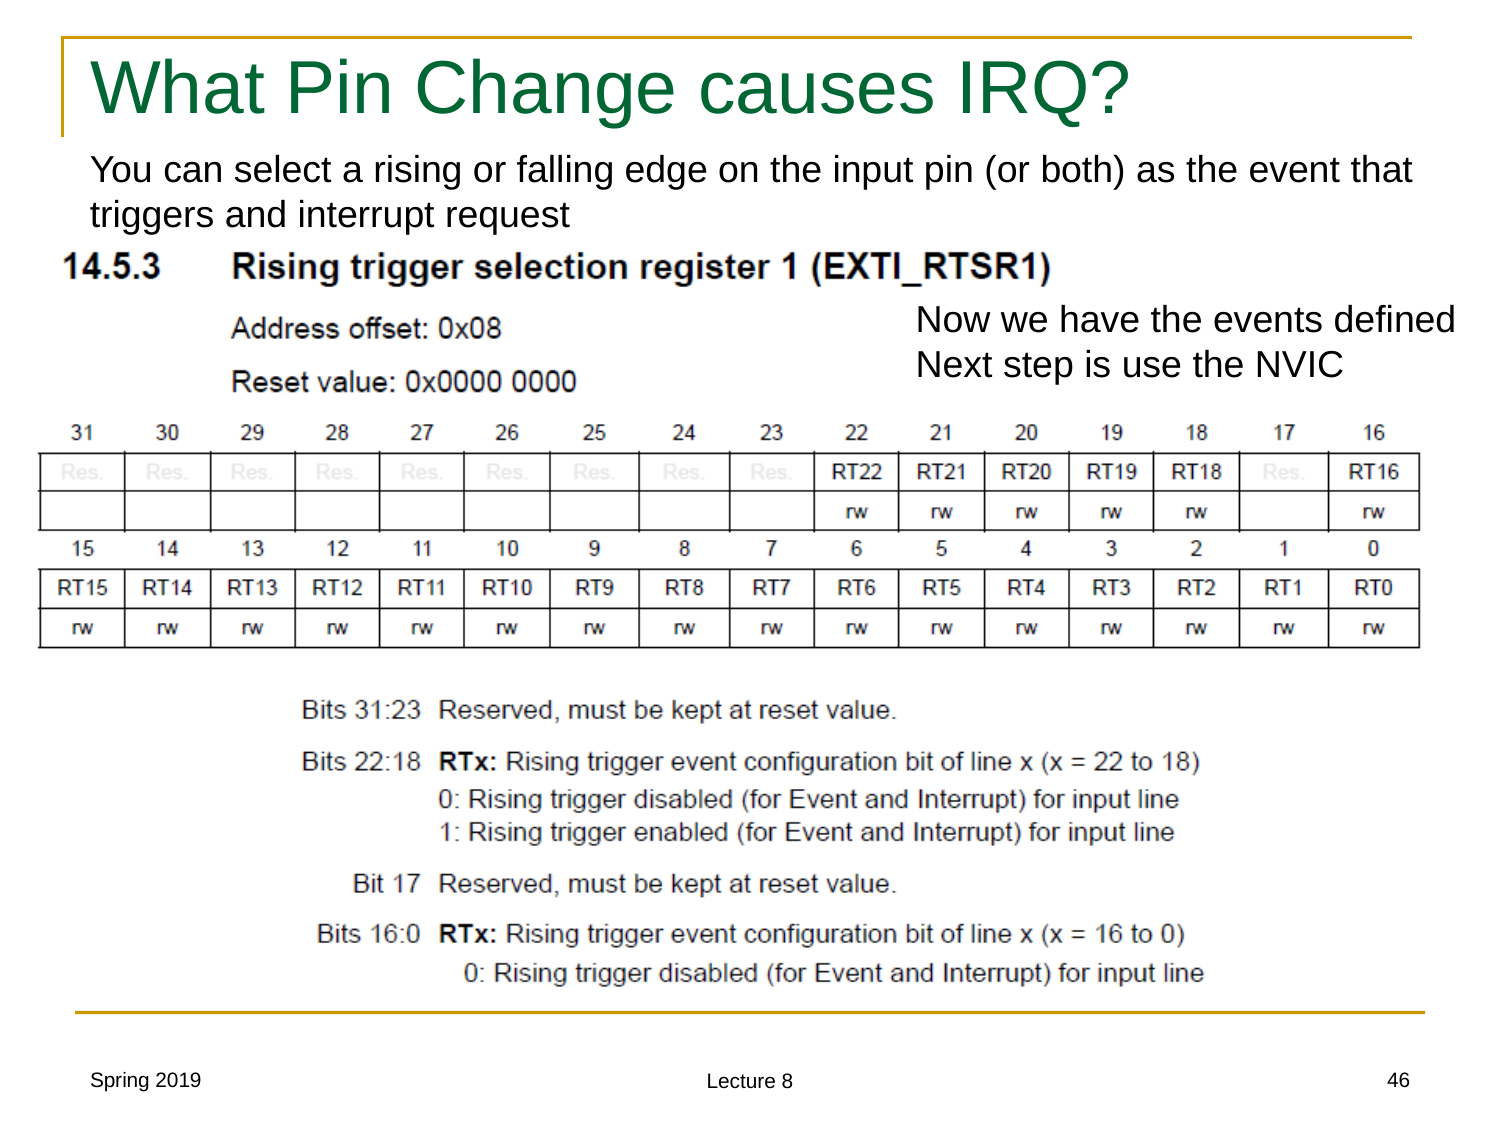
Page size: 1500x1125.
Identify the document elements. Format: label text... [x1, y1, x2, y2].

picture [32, 409, 1426, 990]
footer Lecture 8 [512, 1025, 988, 1100]
text_box You can select a rising or falling edge on the input pin (or both) as the event that triggers and interrupt request [75, 137, 1475, 242]
picture [58, 242, 1442, 405]
title What Pin Change causes IRQ? [75, 31, 1425, 137]
slide_number Spring 2019 [75, 1024, 425, 1100]
slide_number 46 [1074, 1024, 1425, 1100]
text_box Now we have the events defined Next step is use the NVIC [1447, 288, 1472, 393]
